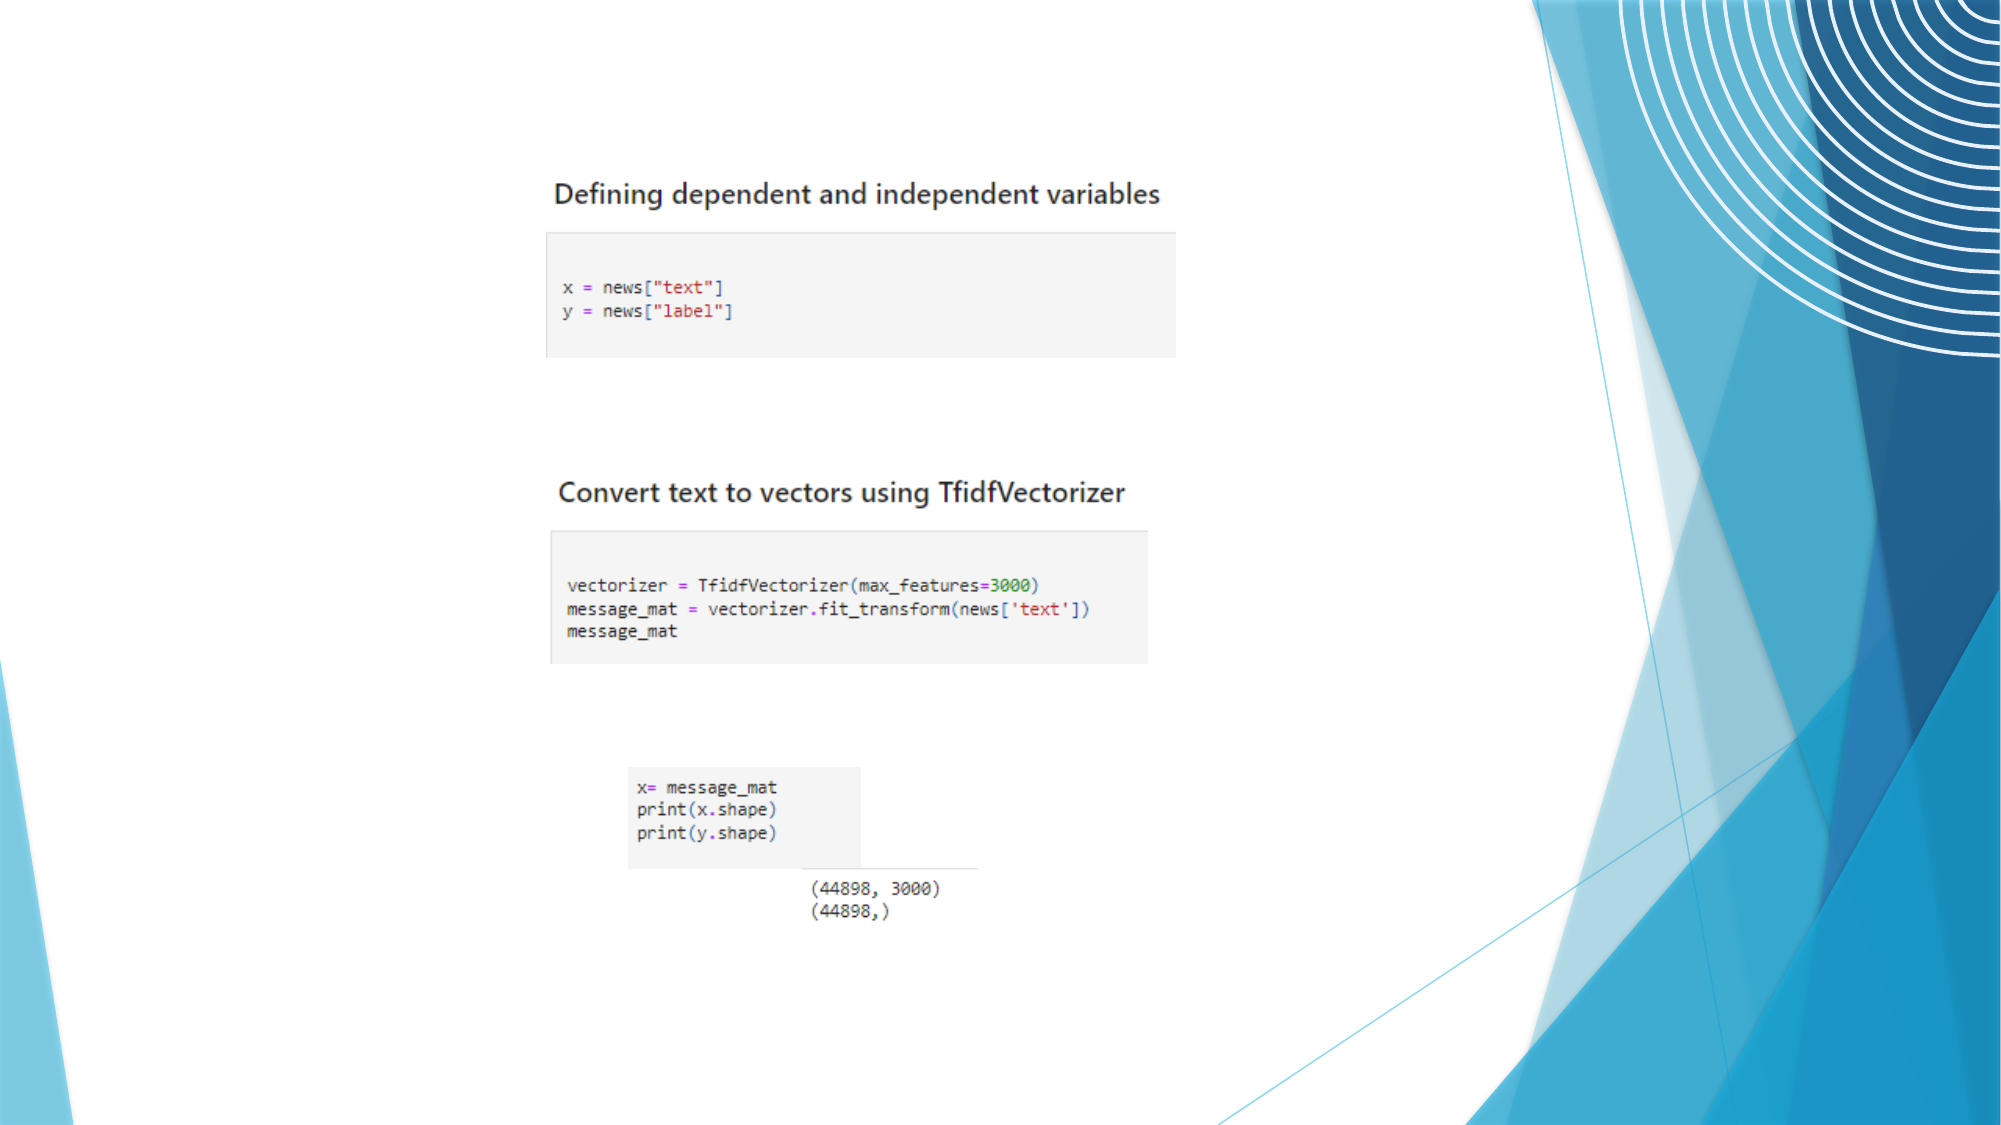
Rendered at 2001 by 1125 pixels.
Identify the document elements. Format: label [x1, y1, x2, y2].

picture [545, 460, 1149, 665]
picture [627, 766, 979, 940]
picture [545, 167, 1177, 359]
